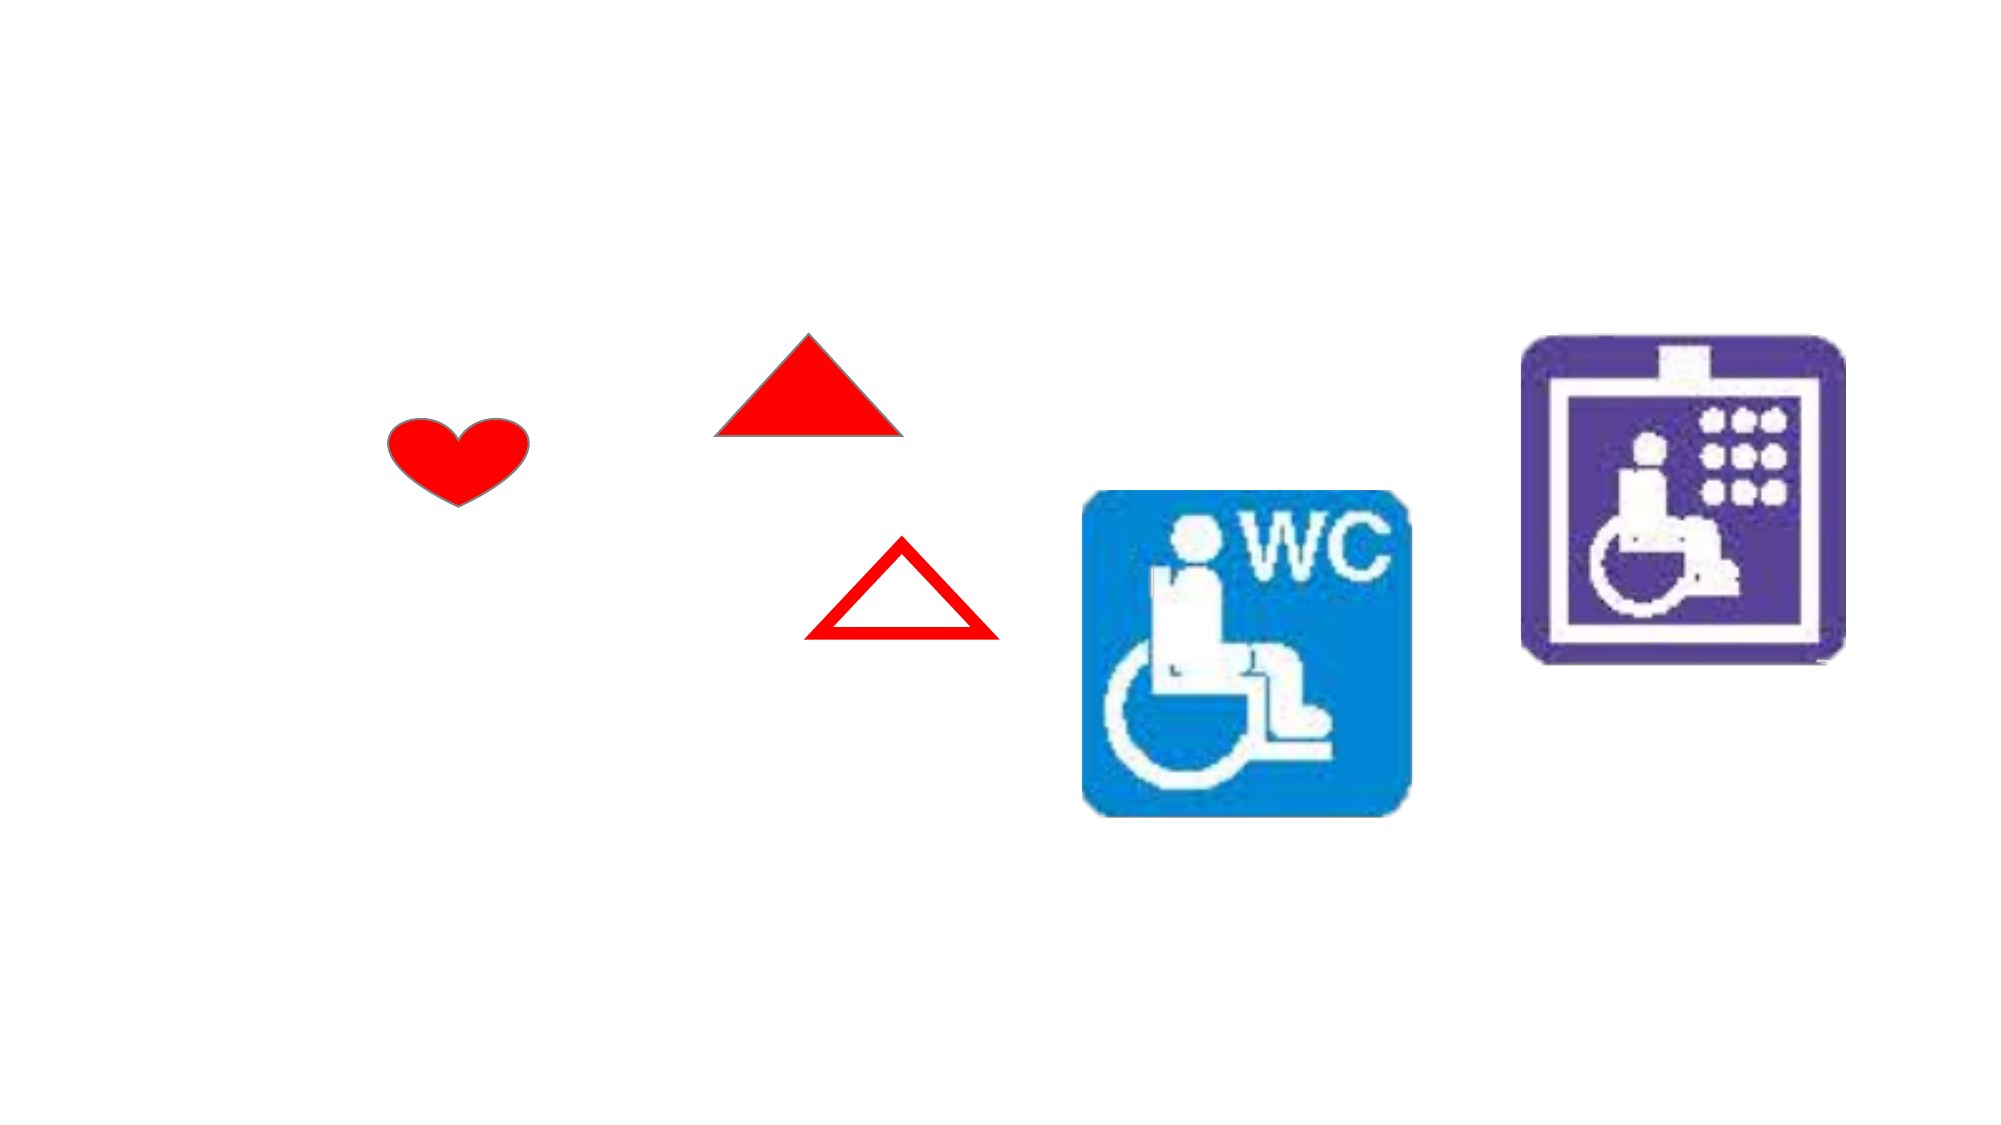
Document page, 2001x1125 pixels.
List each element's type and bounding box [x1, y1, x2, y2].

text_box [815, 543, 988, 635]
picture [1081, 489, 1413, 818]
text_box [387, 417, 530, 508]
picture [1520, 333, 1846, 667]
text_box [713, 332, 905, 437]
